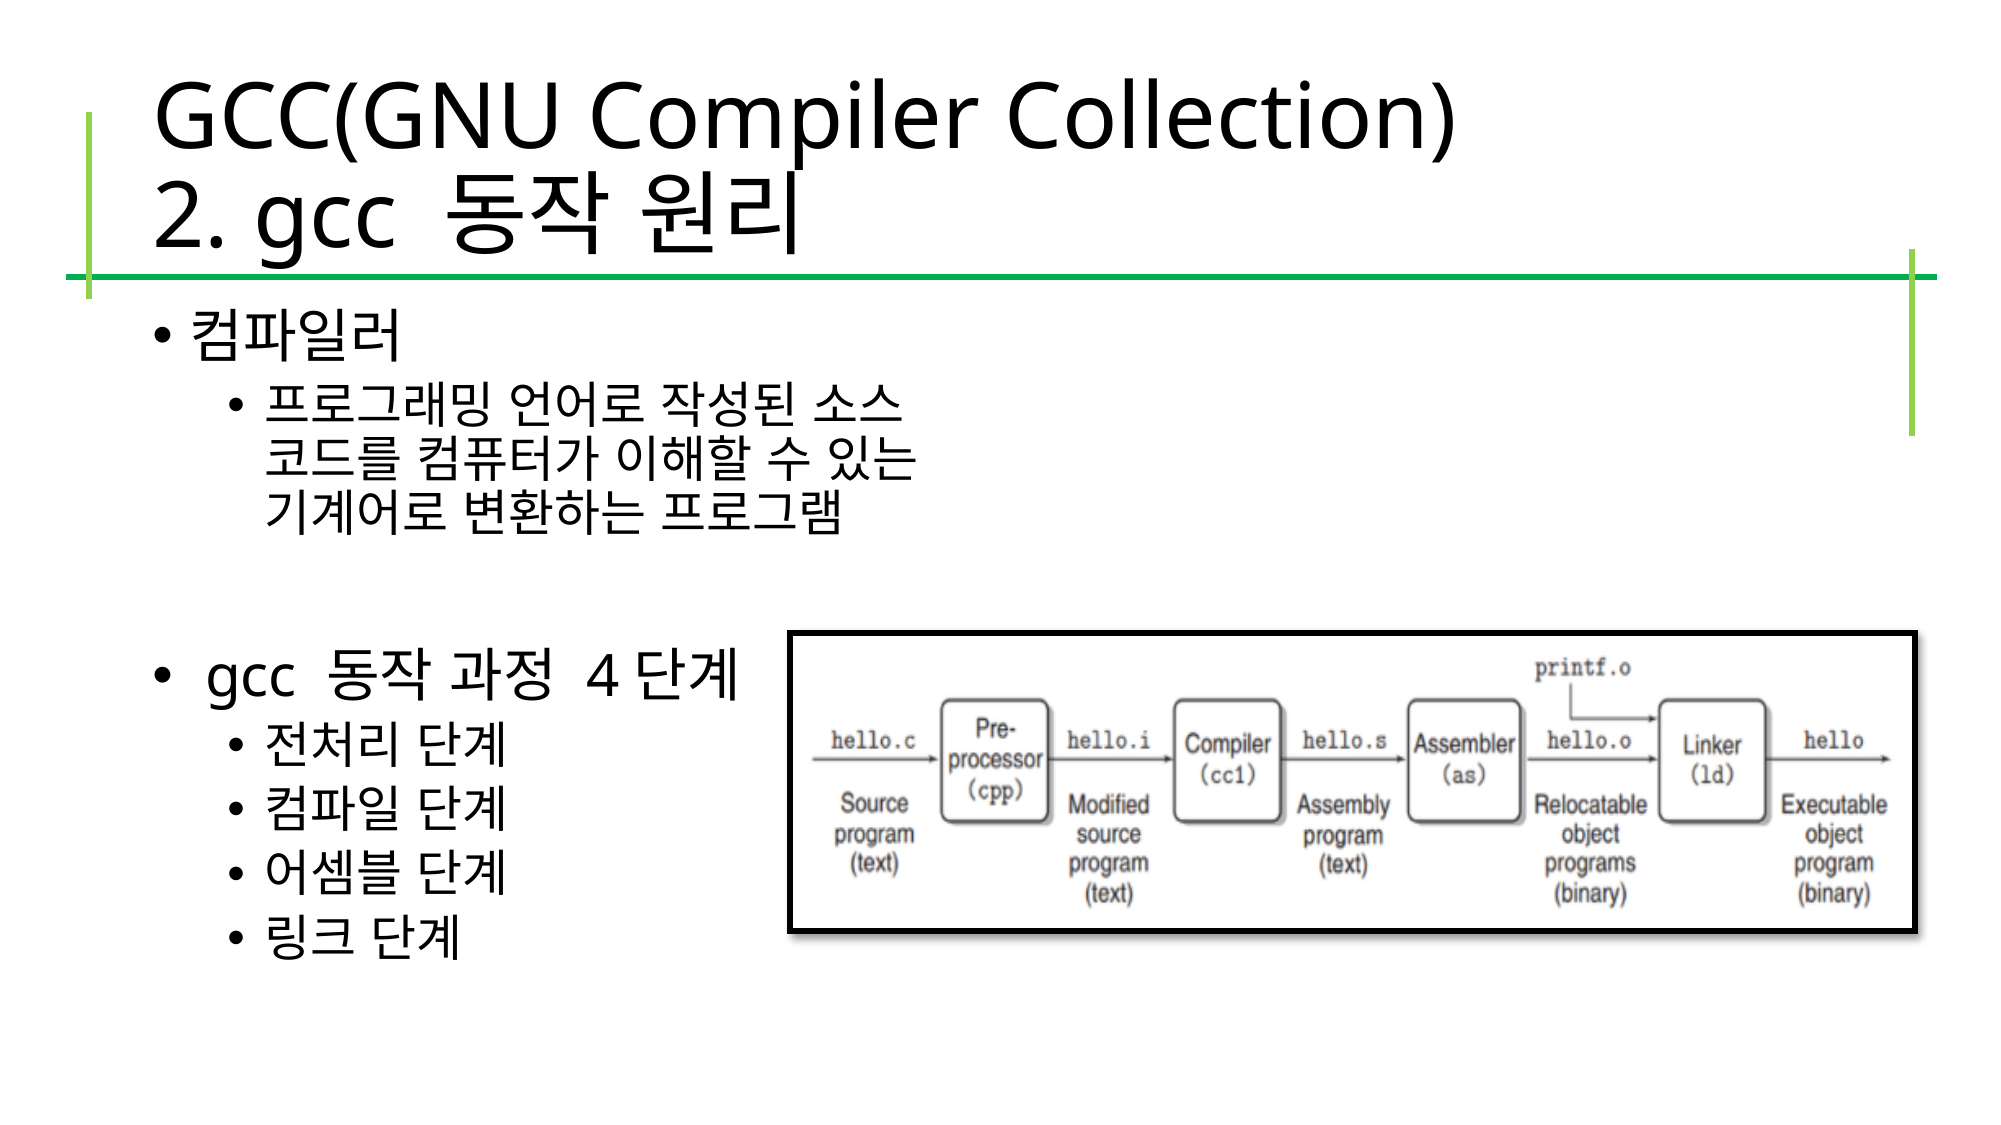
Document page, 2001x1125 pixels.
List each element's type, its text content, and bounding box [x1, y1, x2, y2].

title GCC(GNU Compiler Collection) 2. gcc 동작 원리 [137, 59, 1863, 274]
picture [793, 636, 1912, 929]
list 컴파일러 프로그래밍 언어로 작성된 소스 코드를 컴퓨터가 이해할 수 있는 기계어로 변환하는 프로그램 gcc 동작 과정 4단계 전처리 단계 컴파일 단계 어셈블 단계 링크 단계 [137, 299, 1044, 1014]
